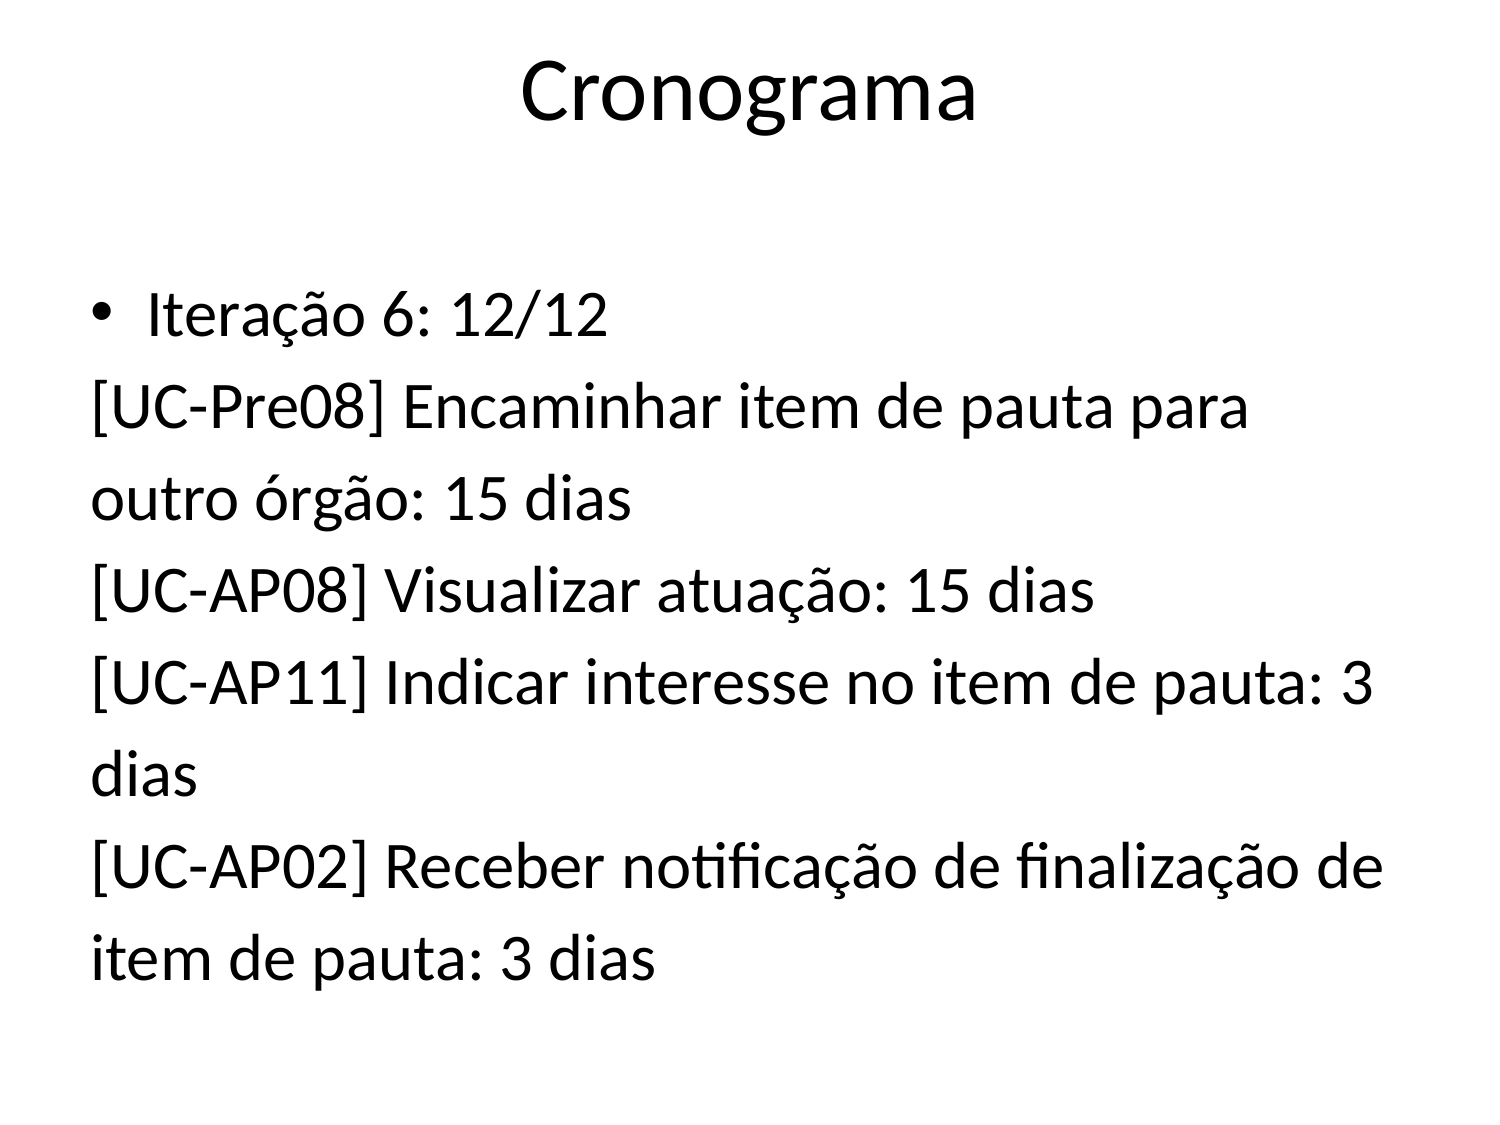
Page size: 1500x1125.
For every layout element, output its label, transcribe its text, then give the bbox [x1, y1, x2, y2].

title Cronograma [75, 45, 1425, 233]
list Iteração 6: 12/12 [UC-Pre08] Encaminhar item de pauta para outro órgão: 15 dias [UC-AP08] Visualizar atuação: 15 dias [UC-AP11] Indicar interesse no item de pauta: 3 dias [UC-AP02] Receber notificação de finalização de item de pauta: 3 dias [75, 262, 1425, 1005]
